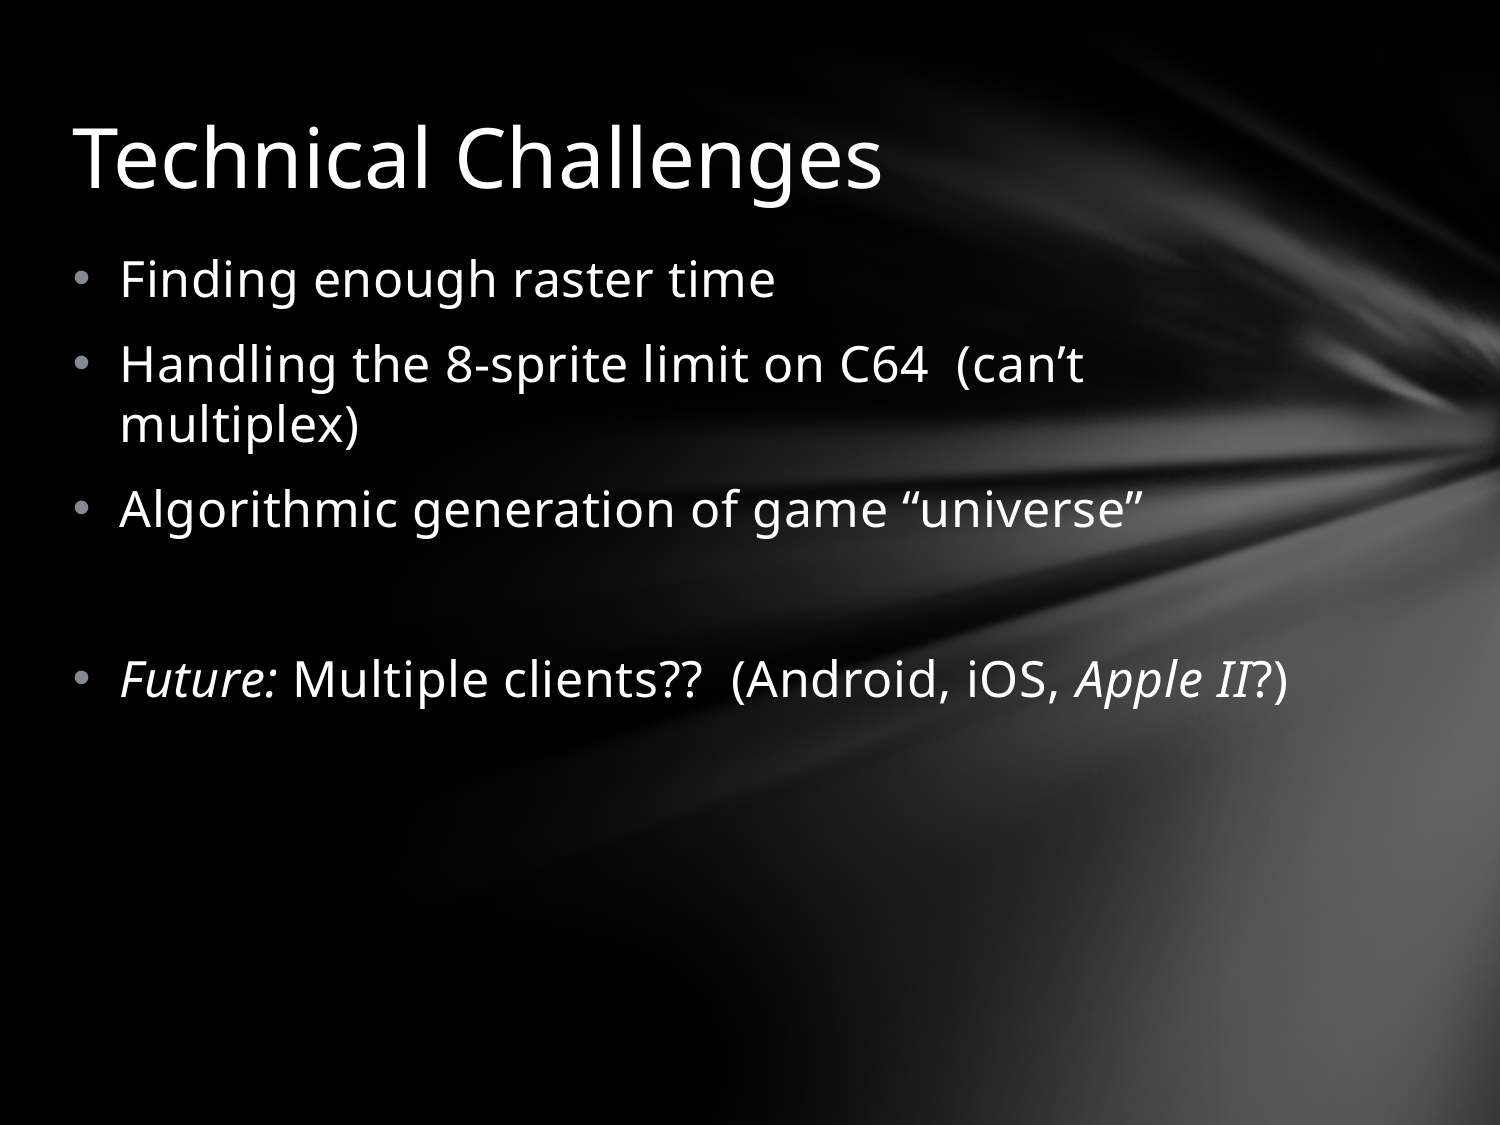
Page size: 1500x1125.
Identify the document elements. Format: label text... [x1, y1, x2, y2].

list Finding enough raster time Handling the 8-sprite limit on C64 (can’t multiplex) Algorithmic generation of game “universe” Future: Multiple clients?? (Android, iOS, Apple II?) [57, 239, 1318, 1015]
title Technical Challenges [57, 37, 1318, 213]
